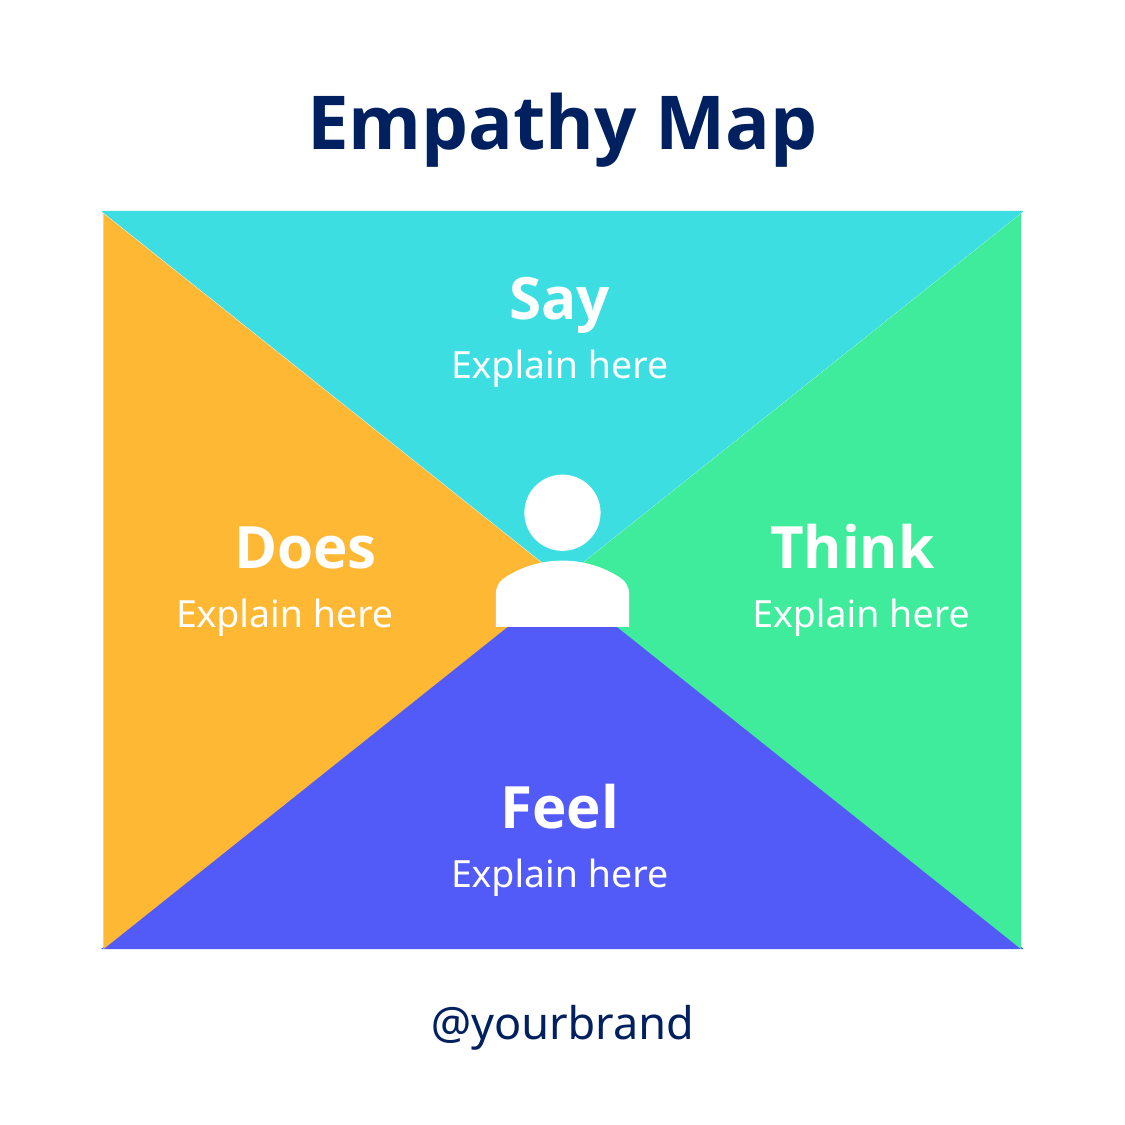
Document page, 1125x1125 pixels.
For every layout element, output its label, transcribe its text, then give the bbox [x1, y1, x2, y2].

text_box @yourbrand [356, 987, 769, 1056]
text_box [486, 474, 639, 628]
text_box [100, 210, 1024, 950]
text_box Empathy Map [60, 67, 1065, 172]
